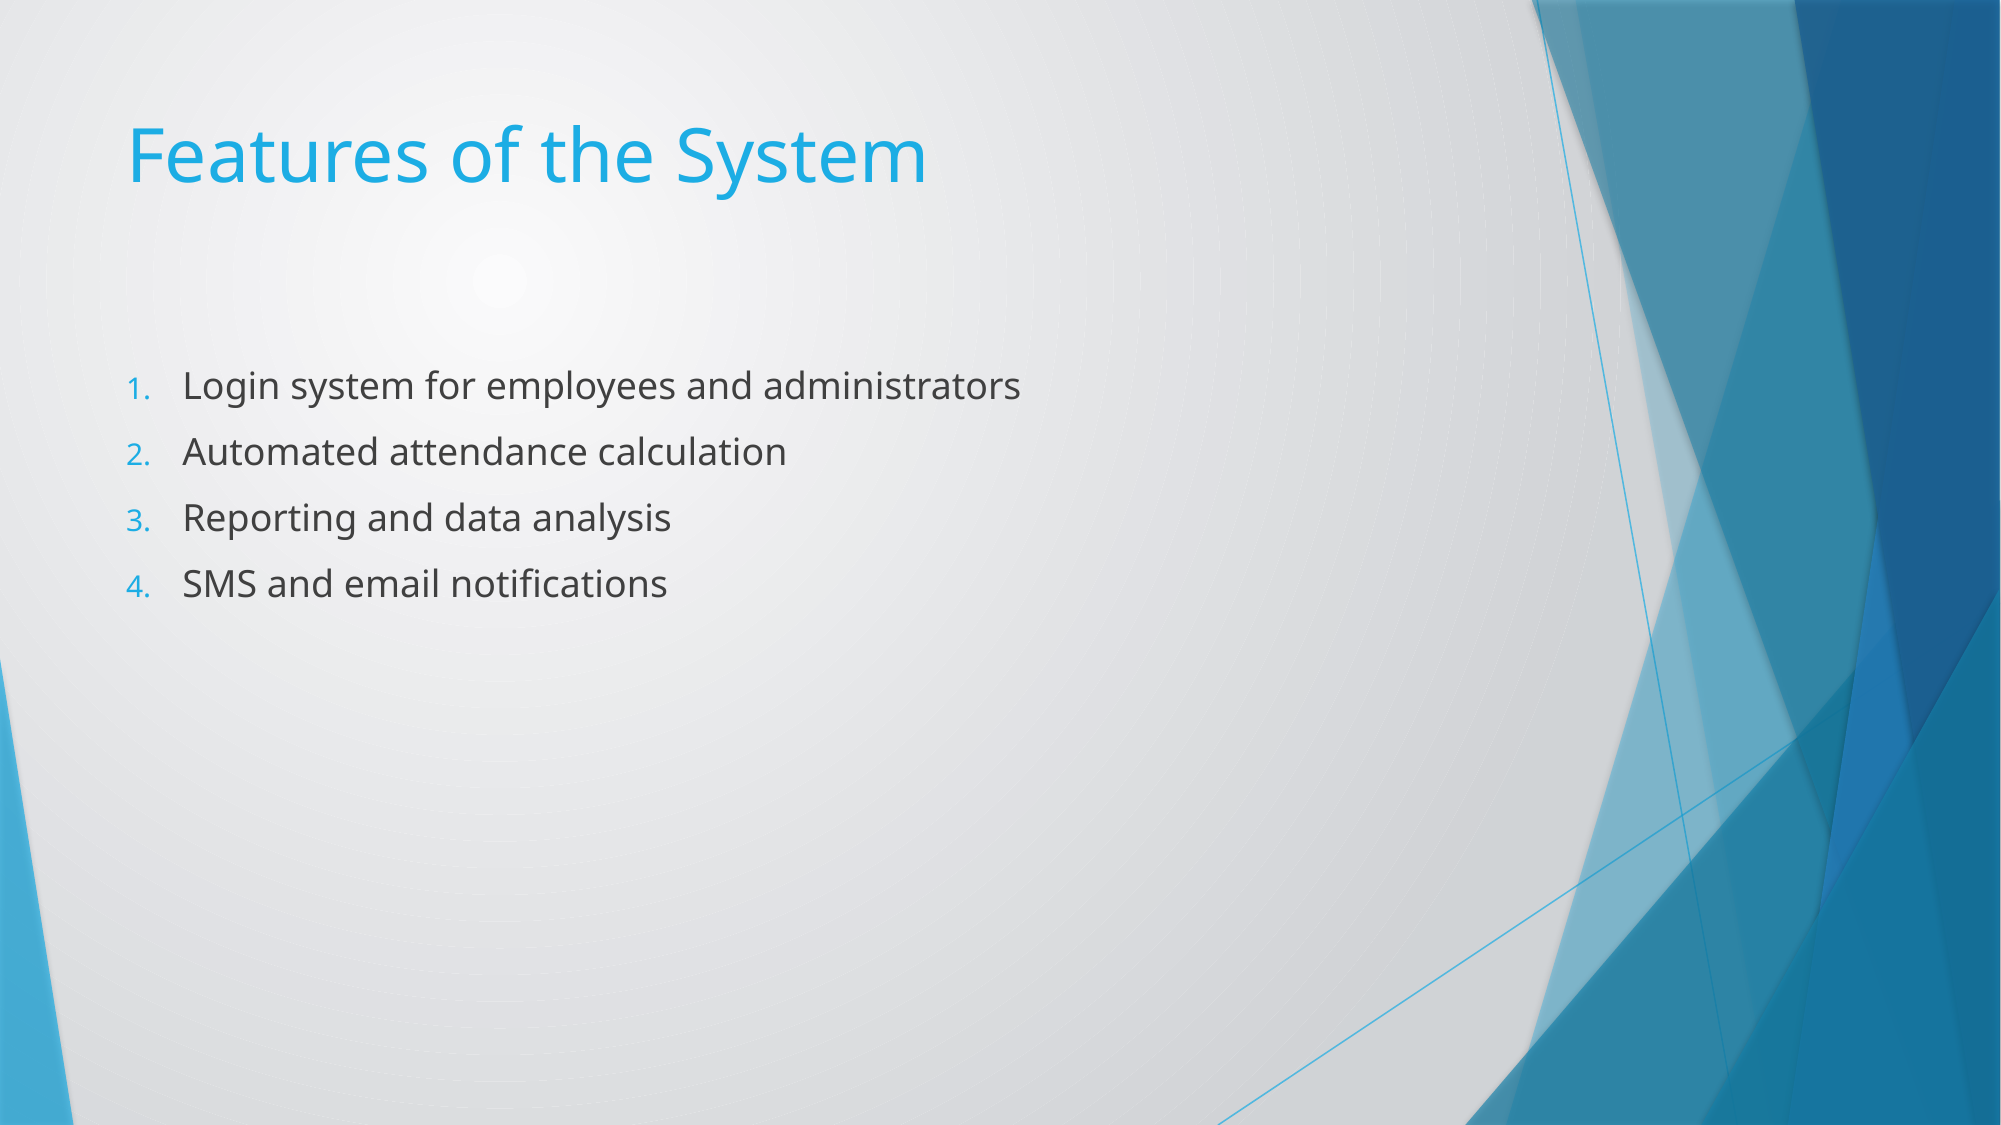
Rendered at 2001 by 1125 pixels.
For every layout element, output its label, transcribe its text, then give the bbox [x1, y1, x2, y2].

title Features of the System [111, 99, 1522, 317]
list Login system for employees and administrators Automated attendance calculation Reporting and data analysis SMS and email notifications [111, 354, 1522, 992]
